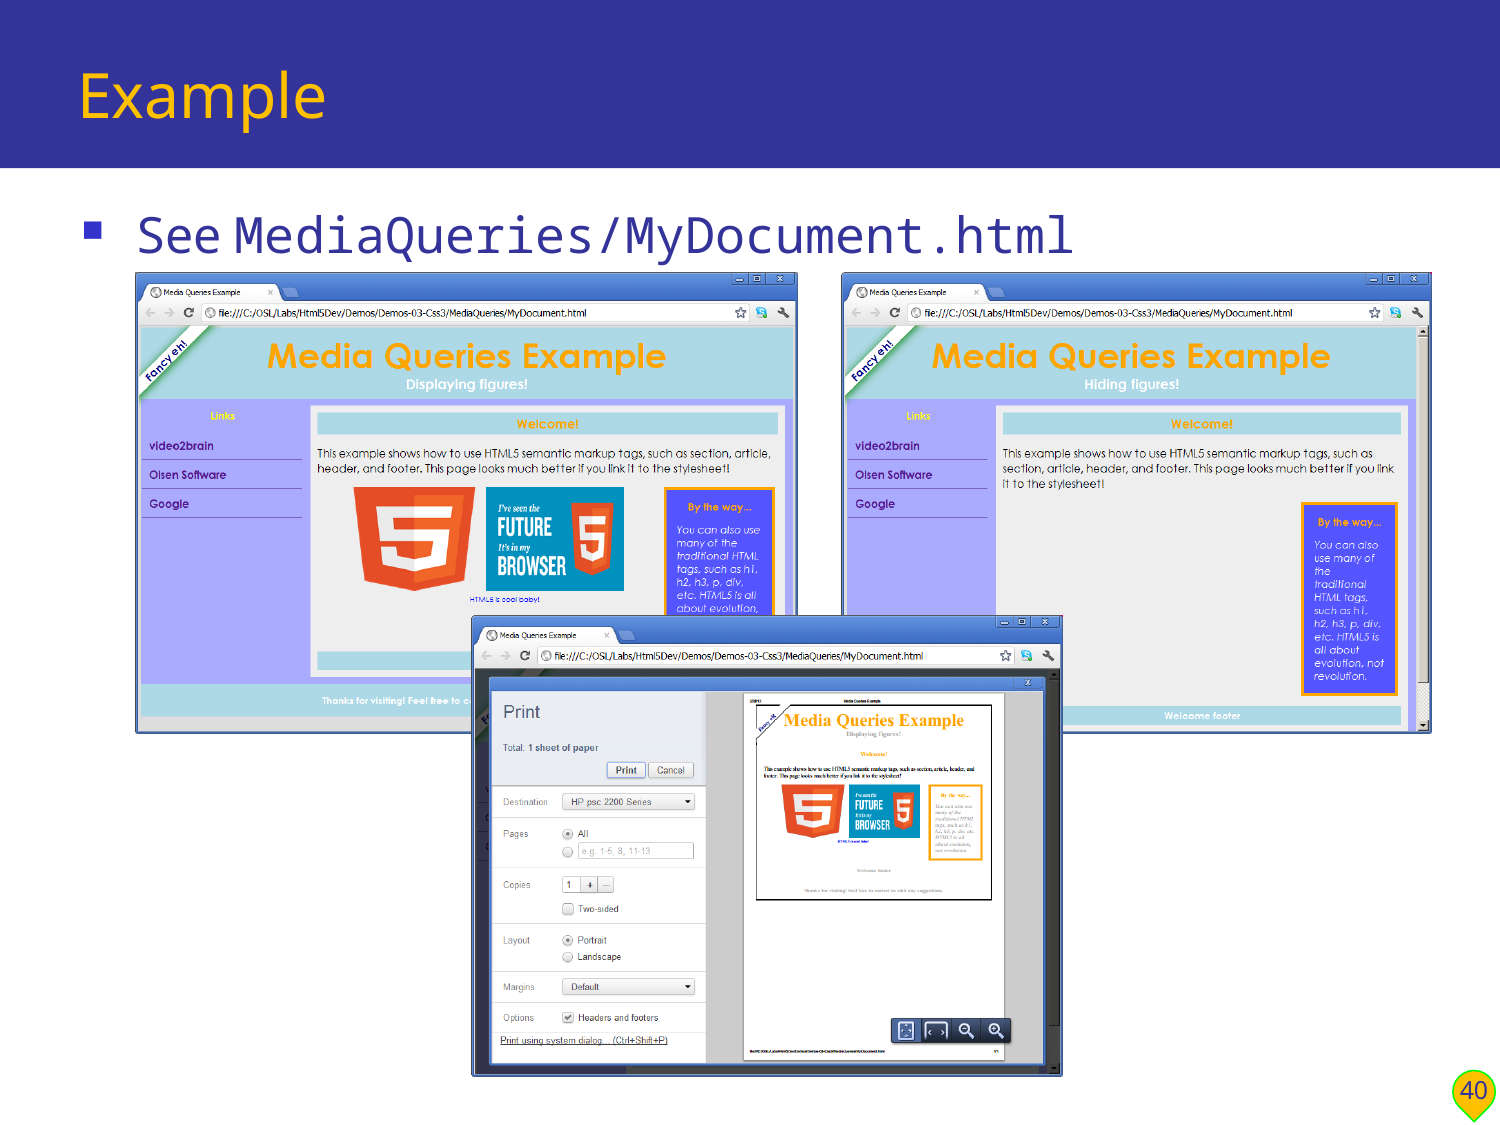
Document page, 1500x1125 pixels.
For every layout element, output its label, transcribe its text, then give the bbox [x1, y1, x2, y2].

picture [135, 272, 1432, 1077]
footer 40 [1431, 1040, 1500, 1117]
list See MediaQueries/MyDocument.html [66, 196, 1460, 1007]
title Example [61, 24, 1465, 139]
